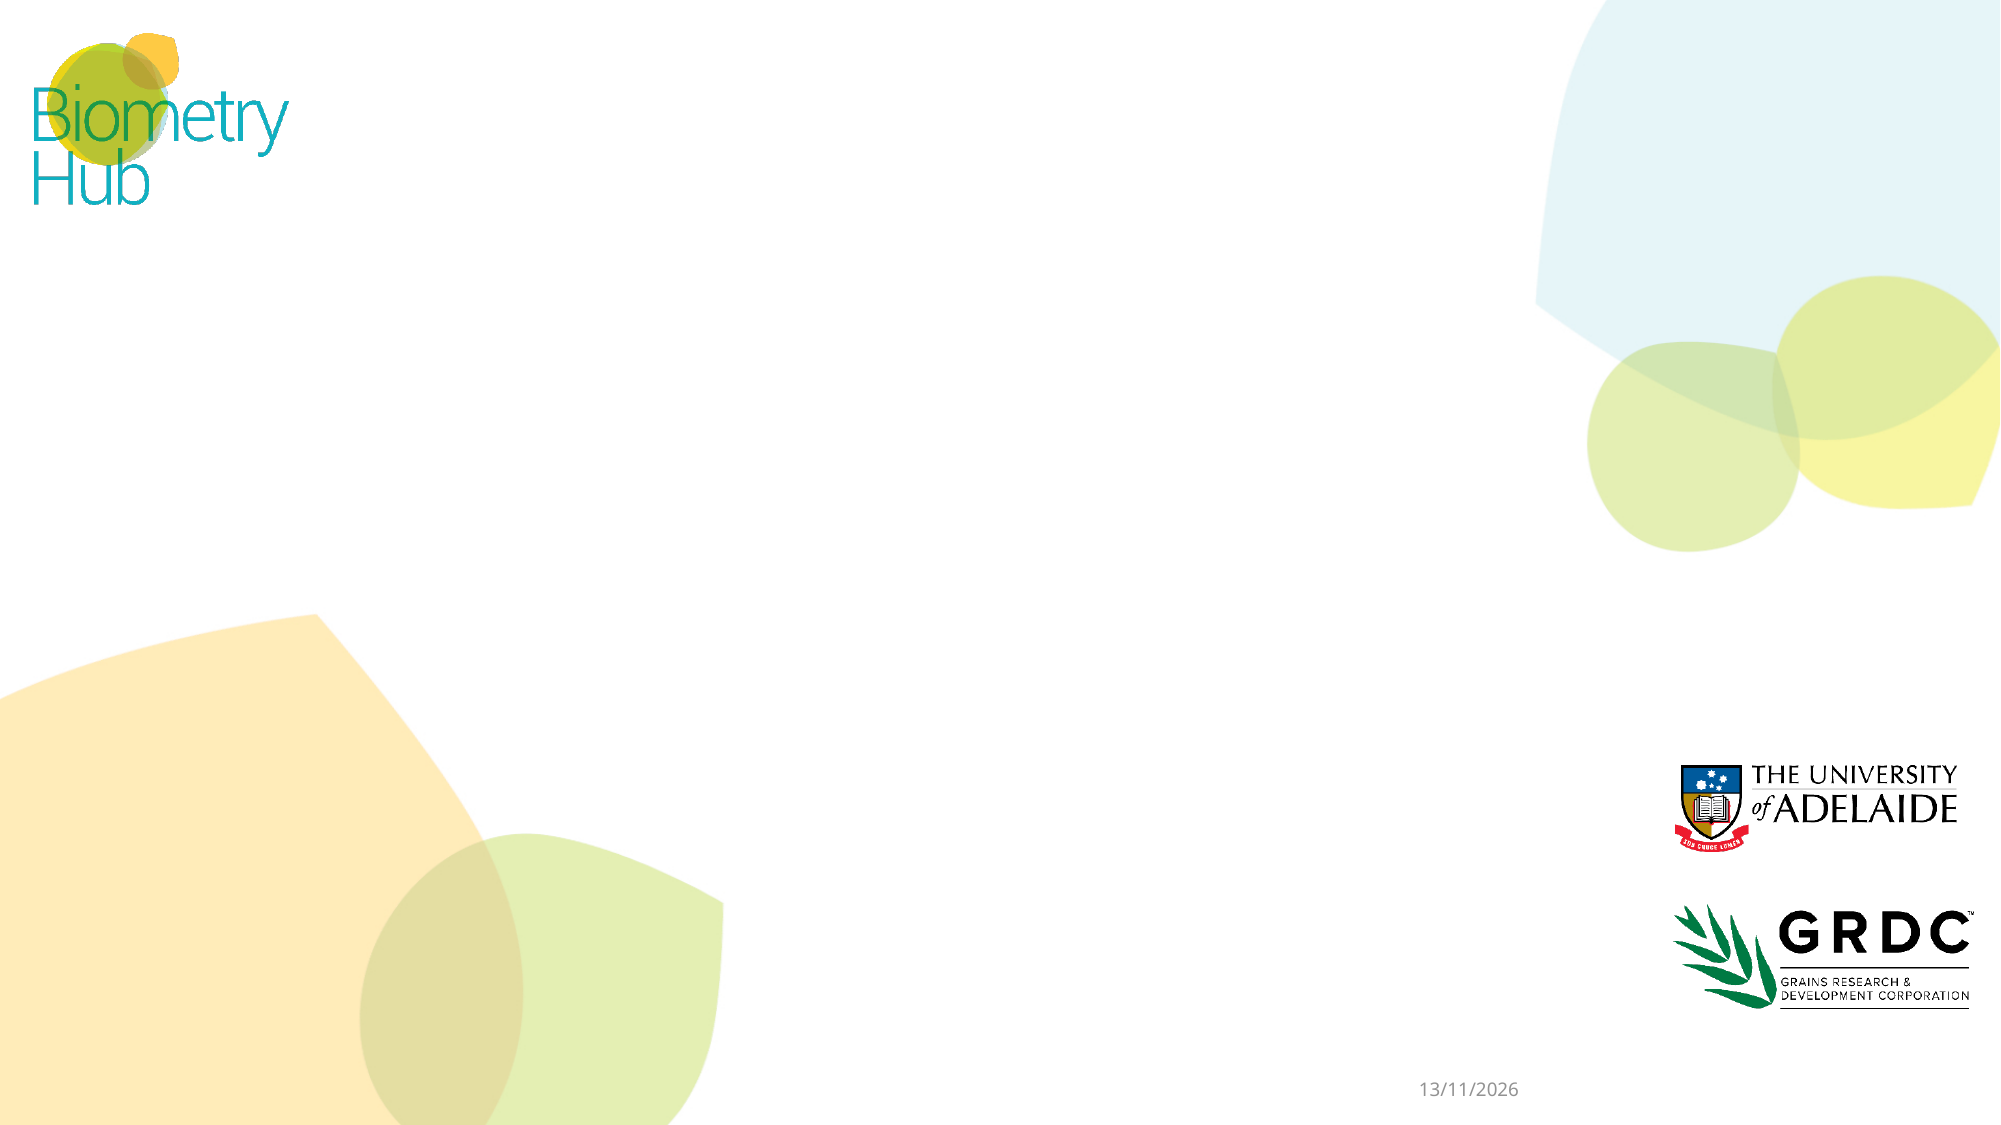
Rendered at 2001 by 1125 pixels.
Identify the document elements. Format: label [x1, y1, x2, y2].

slide_number [1384, 1060, 1534, 1121]
picture [0, 0, 2001, 1125]
footer [45, 1060, 1334, 1121]
